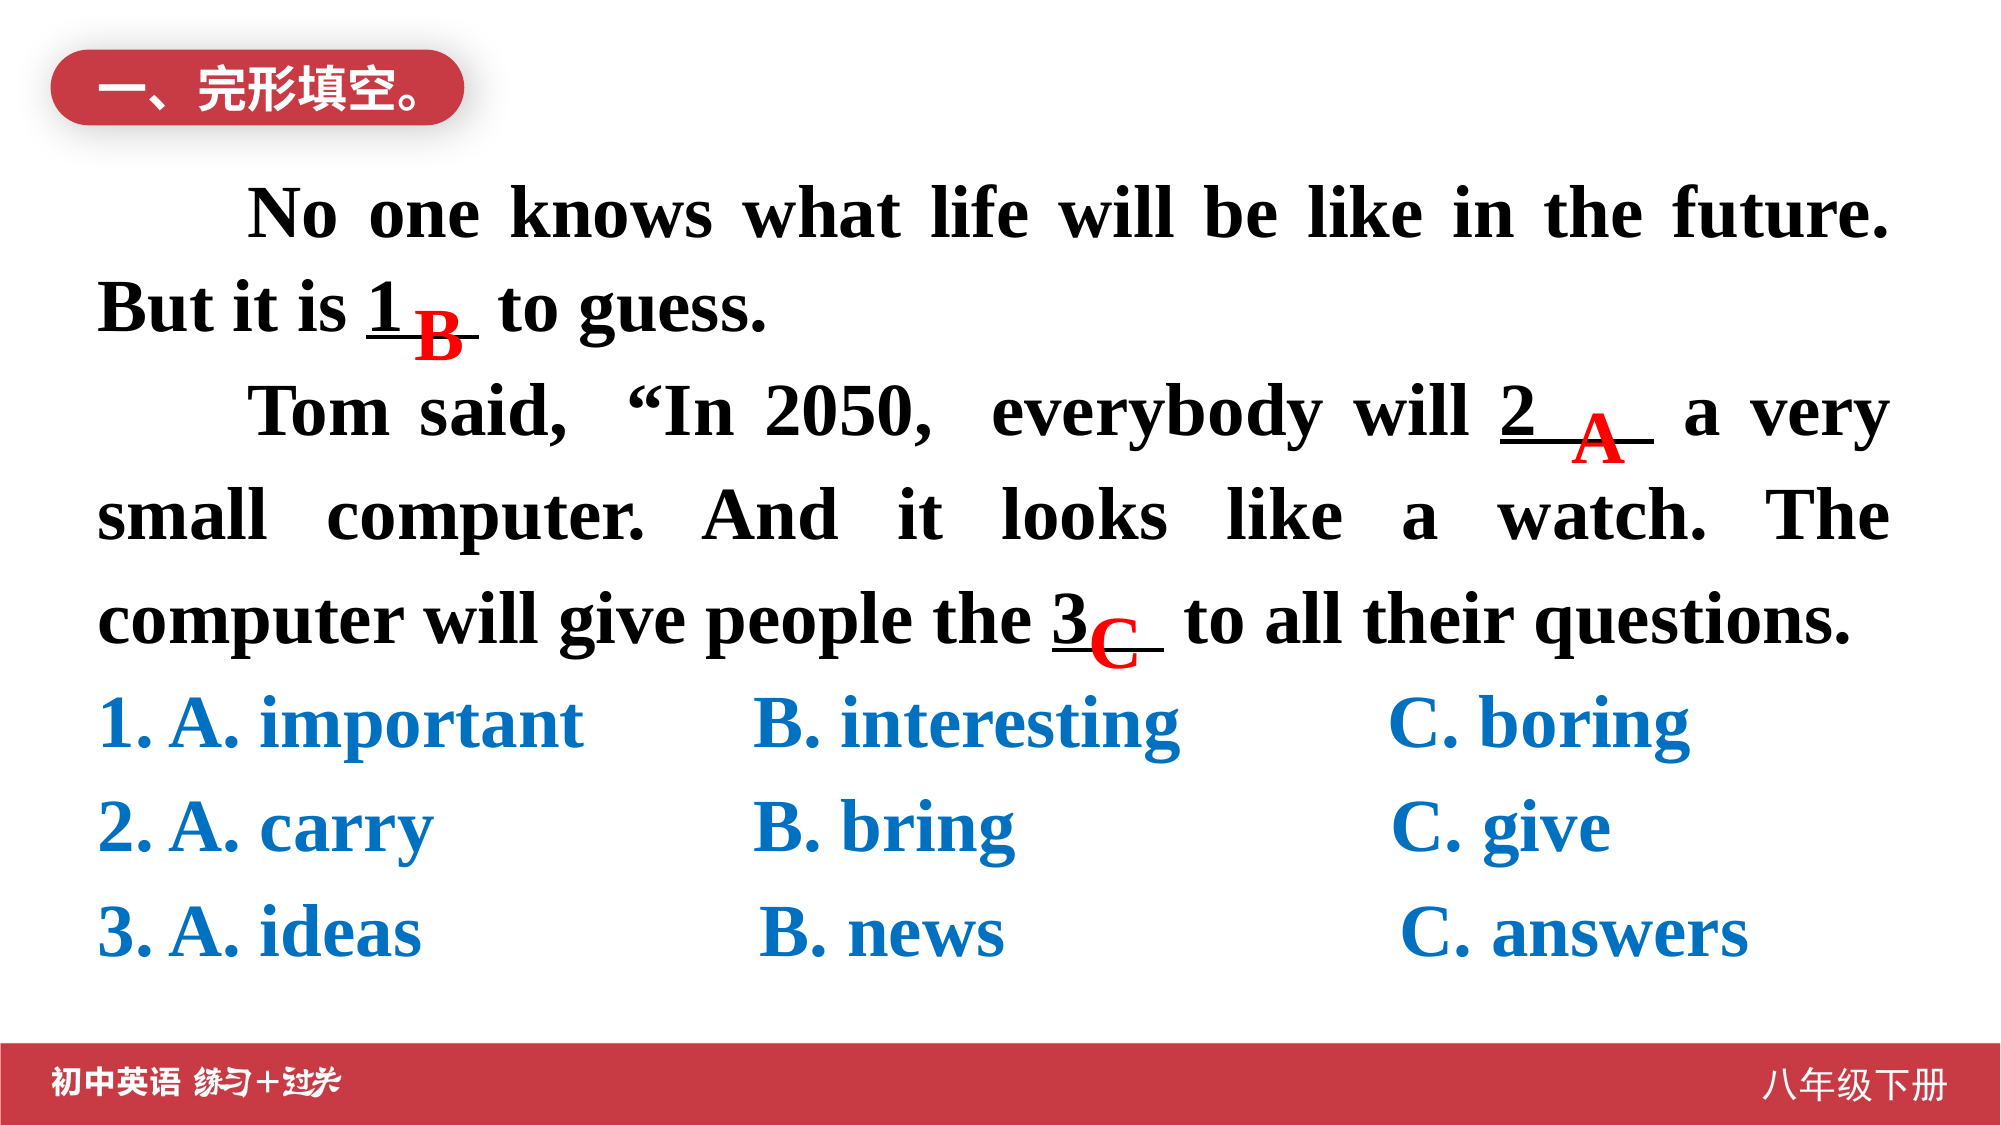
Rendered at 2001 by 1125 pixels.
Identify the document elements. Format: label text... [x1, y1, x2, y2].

text_box [446, 53, 466, 122]
text_box [49, 48, 437, 127]
picture [0, 0, 2001, 1125]
text_box A [1557, 357, 1660, 487]
text_box No one knows what life will be like in the future. But it is 1 to guess. Tom said, “In 2050, everybody will 2 a very small computer. And it looks like a watch. The computer will give people the 3 to all their questions. 1. A. important B. interesting C. boring 2. A. carry B. bring C. give 3. A. ideas B. news C. answers [82, 151, 1907, 1073]
text_box 一、完形填空。 [82, 49, 446, 125]
text_box B [400, 253, 503, 383]
text_box C [1073, 561, 1177, 691]
